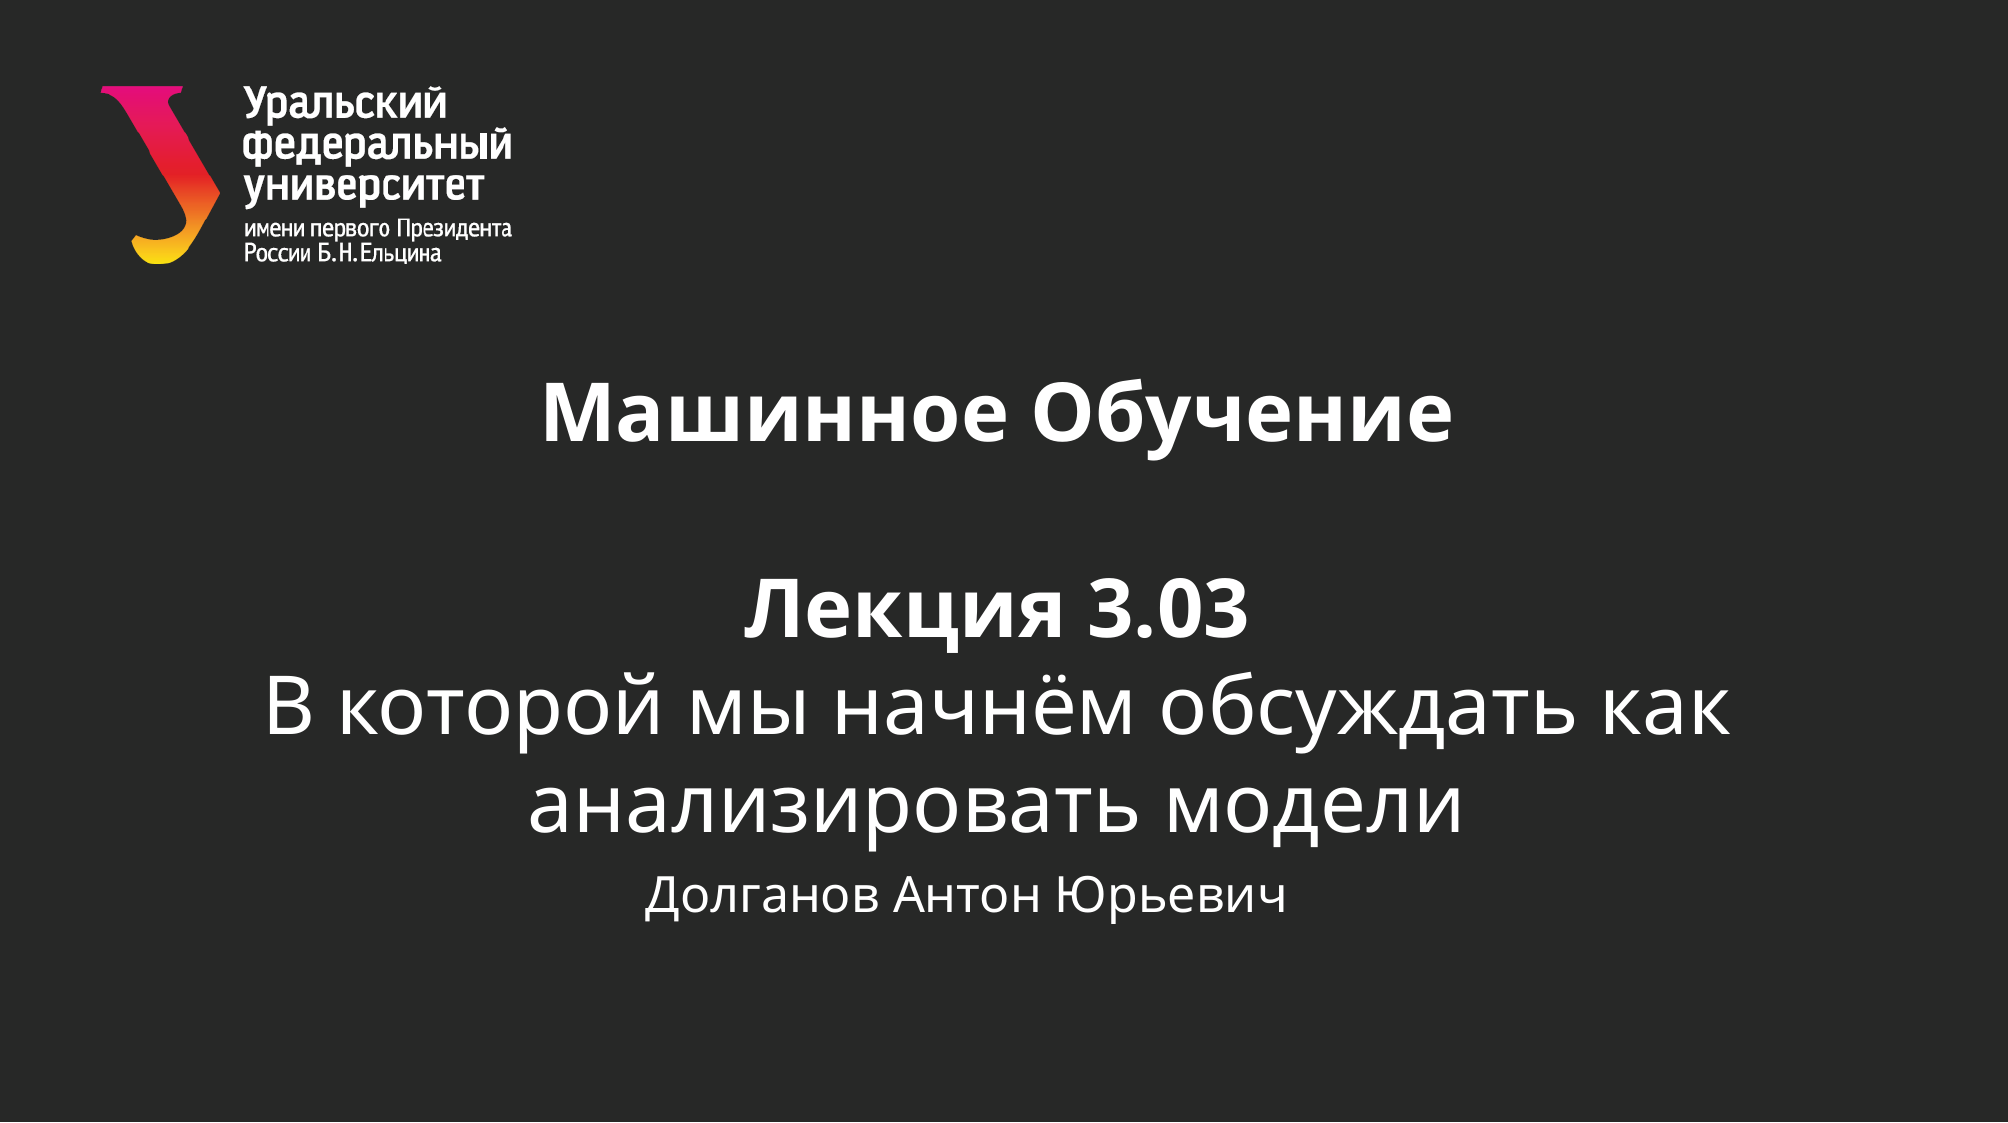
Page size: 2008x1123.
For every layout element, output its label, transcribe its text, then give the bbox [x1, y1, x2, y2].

picture [31, 1, 582, 351]
text_box Машинное Обучение Лекция 3.03 В которой мы начнём обсуждать как анализировать модели [0, 350, 1995, 859]
text_box Долганов Антон Юрьевич [556, 820, 1378, 965]
